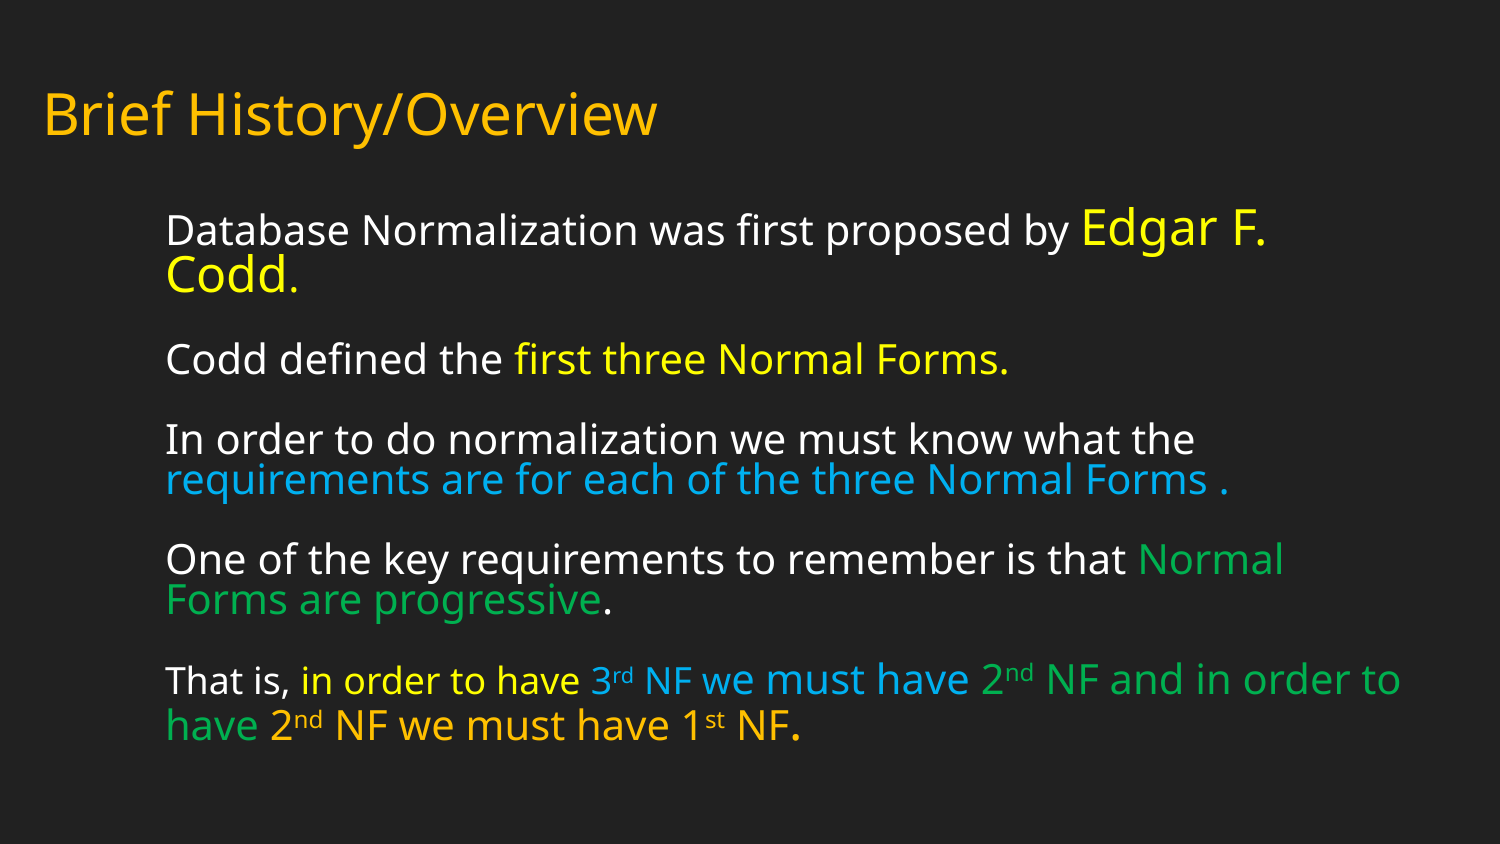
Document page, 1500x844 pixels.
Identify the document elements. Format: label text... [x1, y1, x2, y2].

title Brief History/Overview [27, 61, 1425, 156]
list Database Normalization was first proposed by Edgar F. Codd. Codd defined the first three Normal Forms. In order to do normalization we must know what the requirements are for each of the three Normal Forms . One of the key requirements to remember is that Normal Forms are progressive. That is, in order to have 3rd NF we must have 2nd NF and in order to have 2nd NF we must have 1st NF. [75, 191, 1425, 750]
